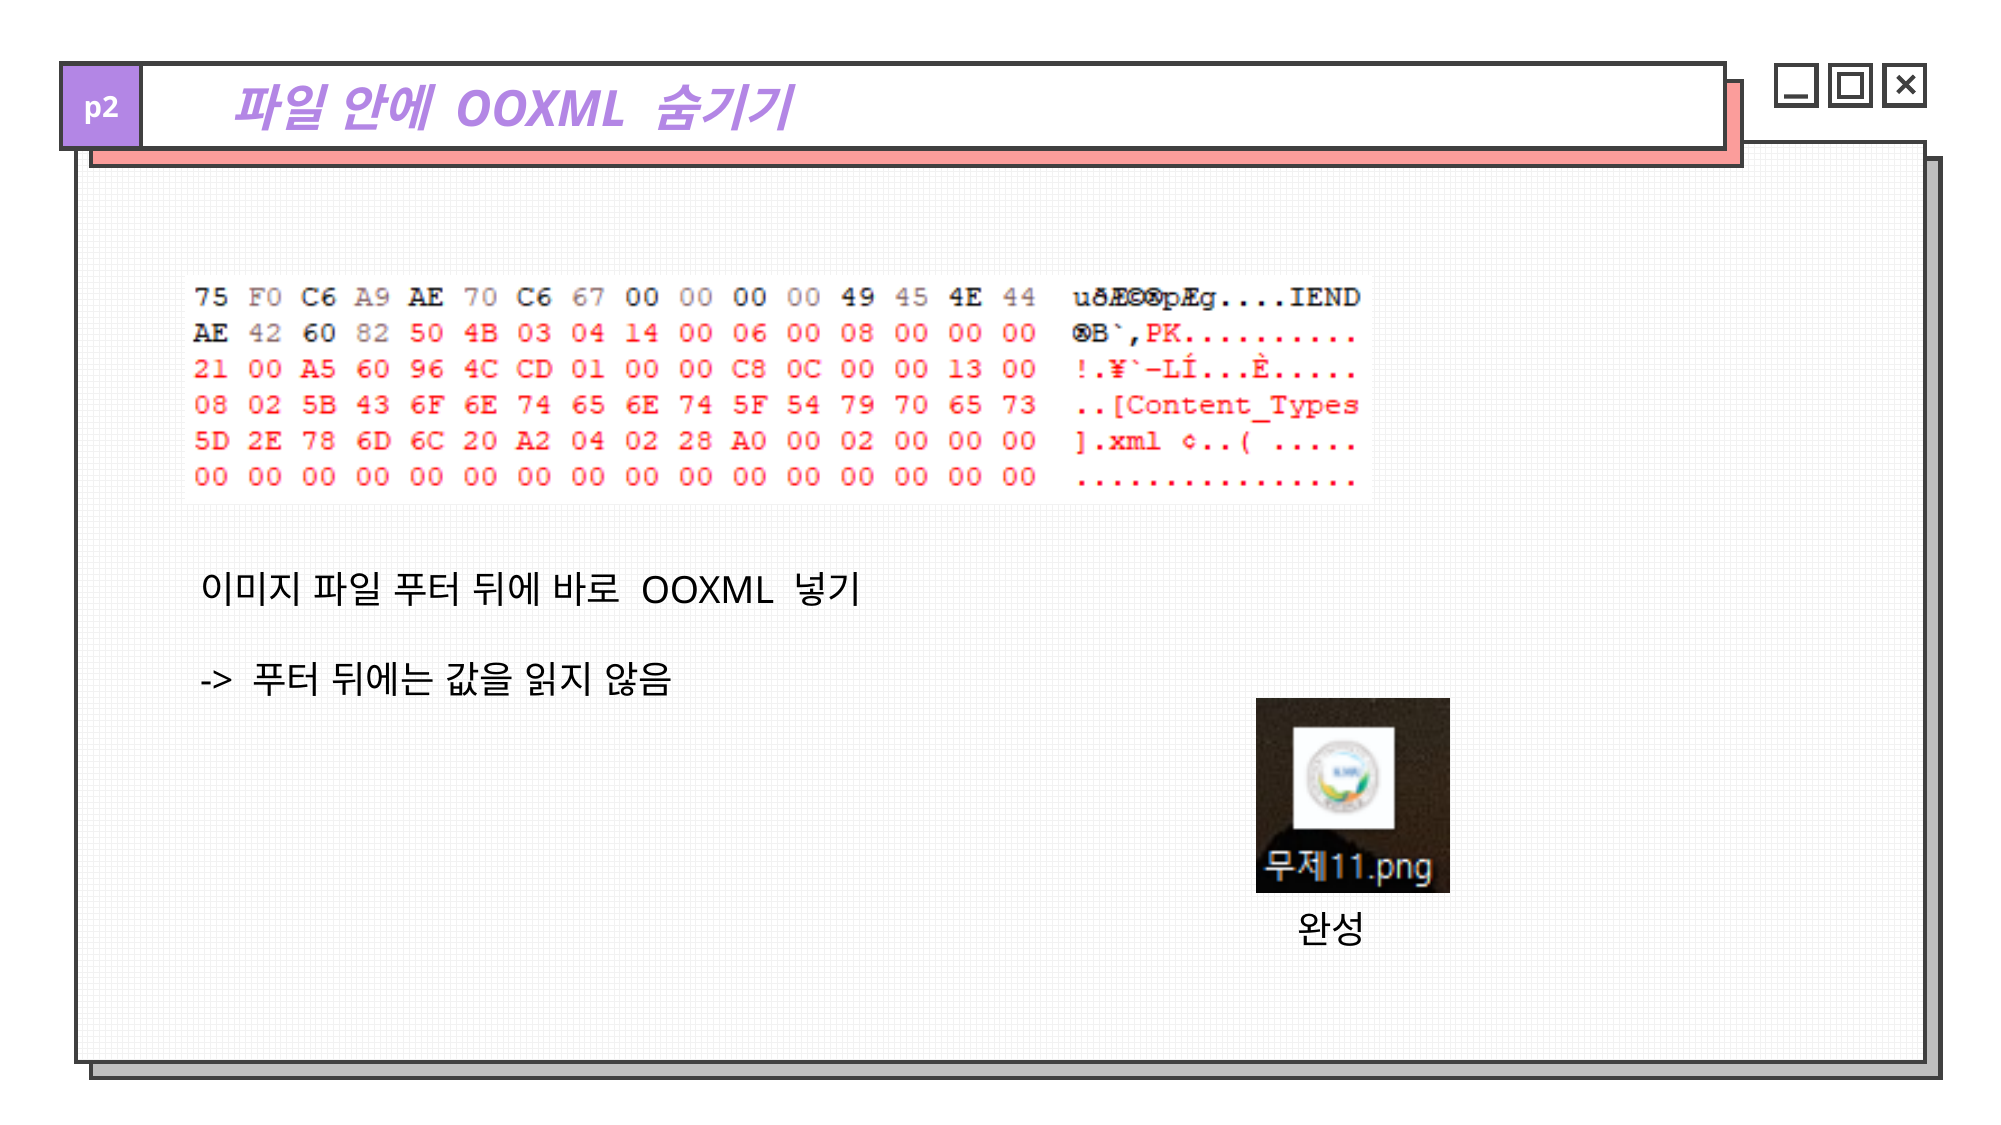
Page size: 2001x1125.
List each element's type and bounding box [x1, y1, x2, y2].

text_box [1775, 64, 1926, 106]
picture [1255, 698, 1450, 893]
text_box [60, 63, 1742, 167]
picture [185, 275, 1372, 505]
text_box [76, 141, 1941, 1079]
